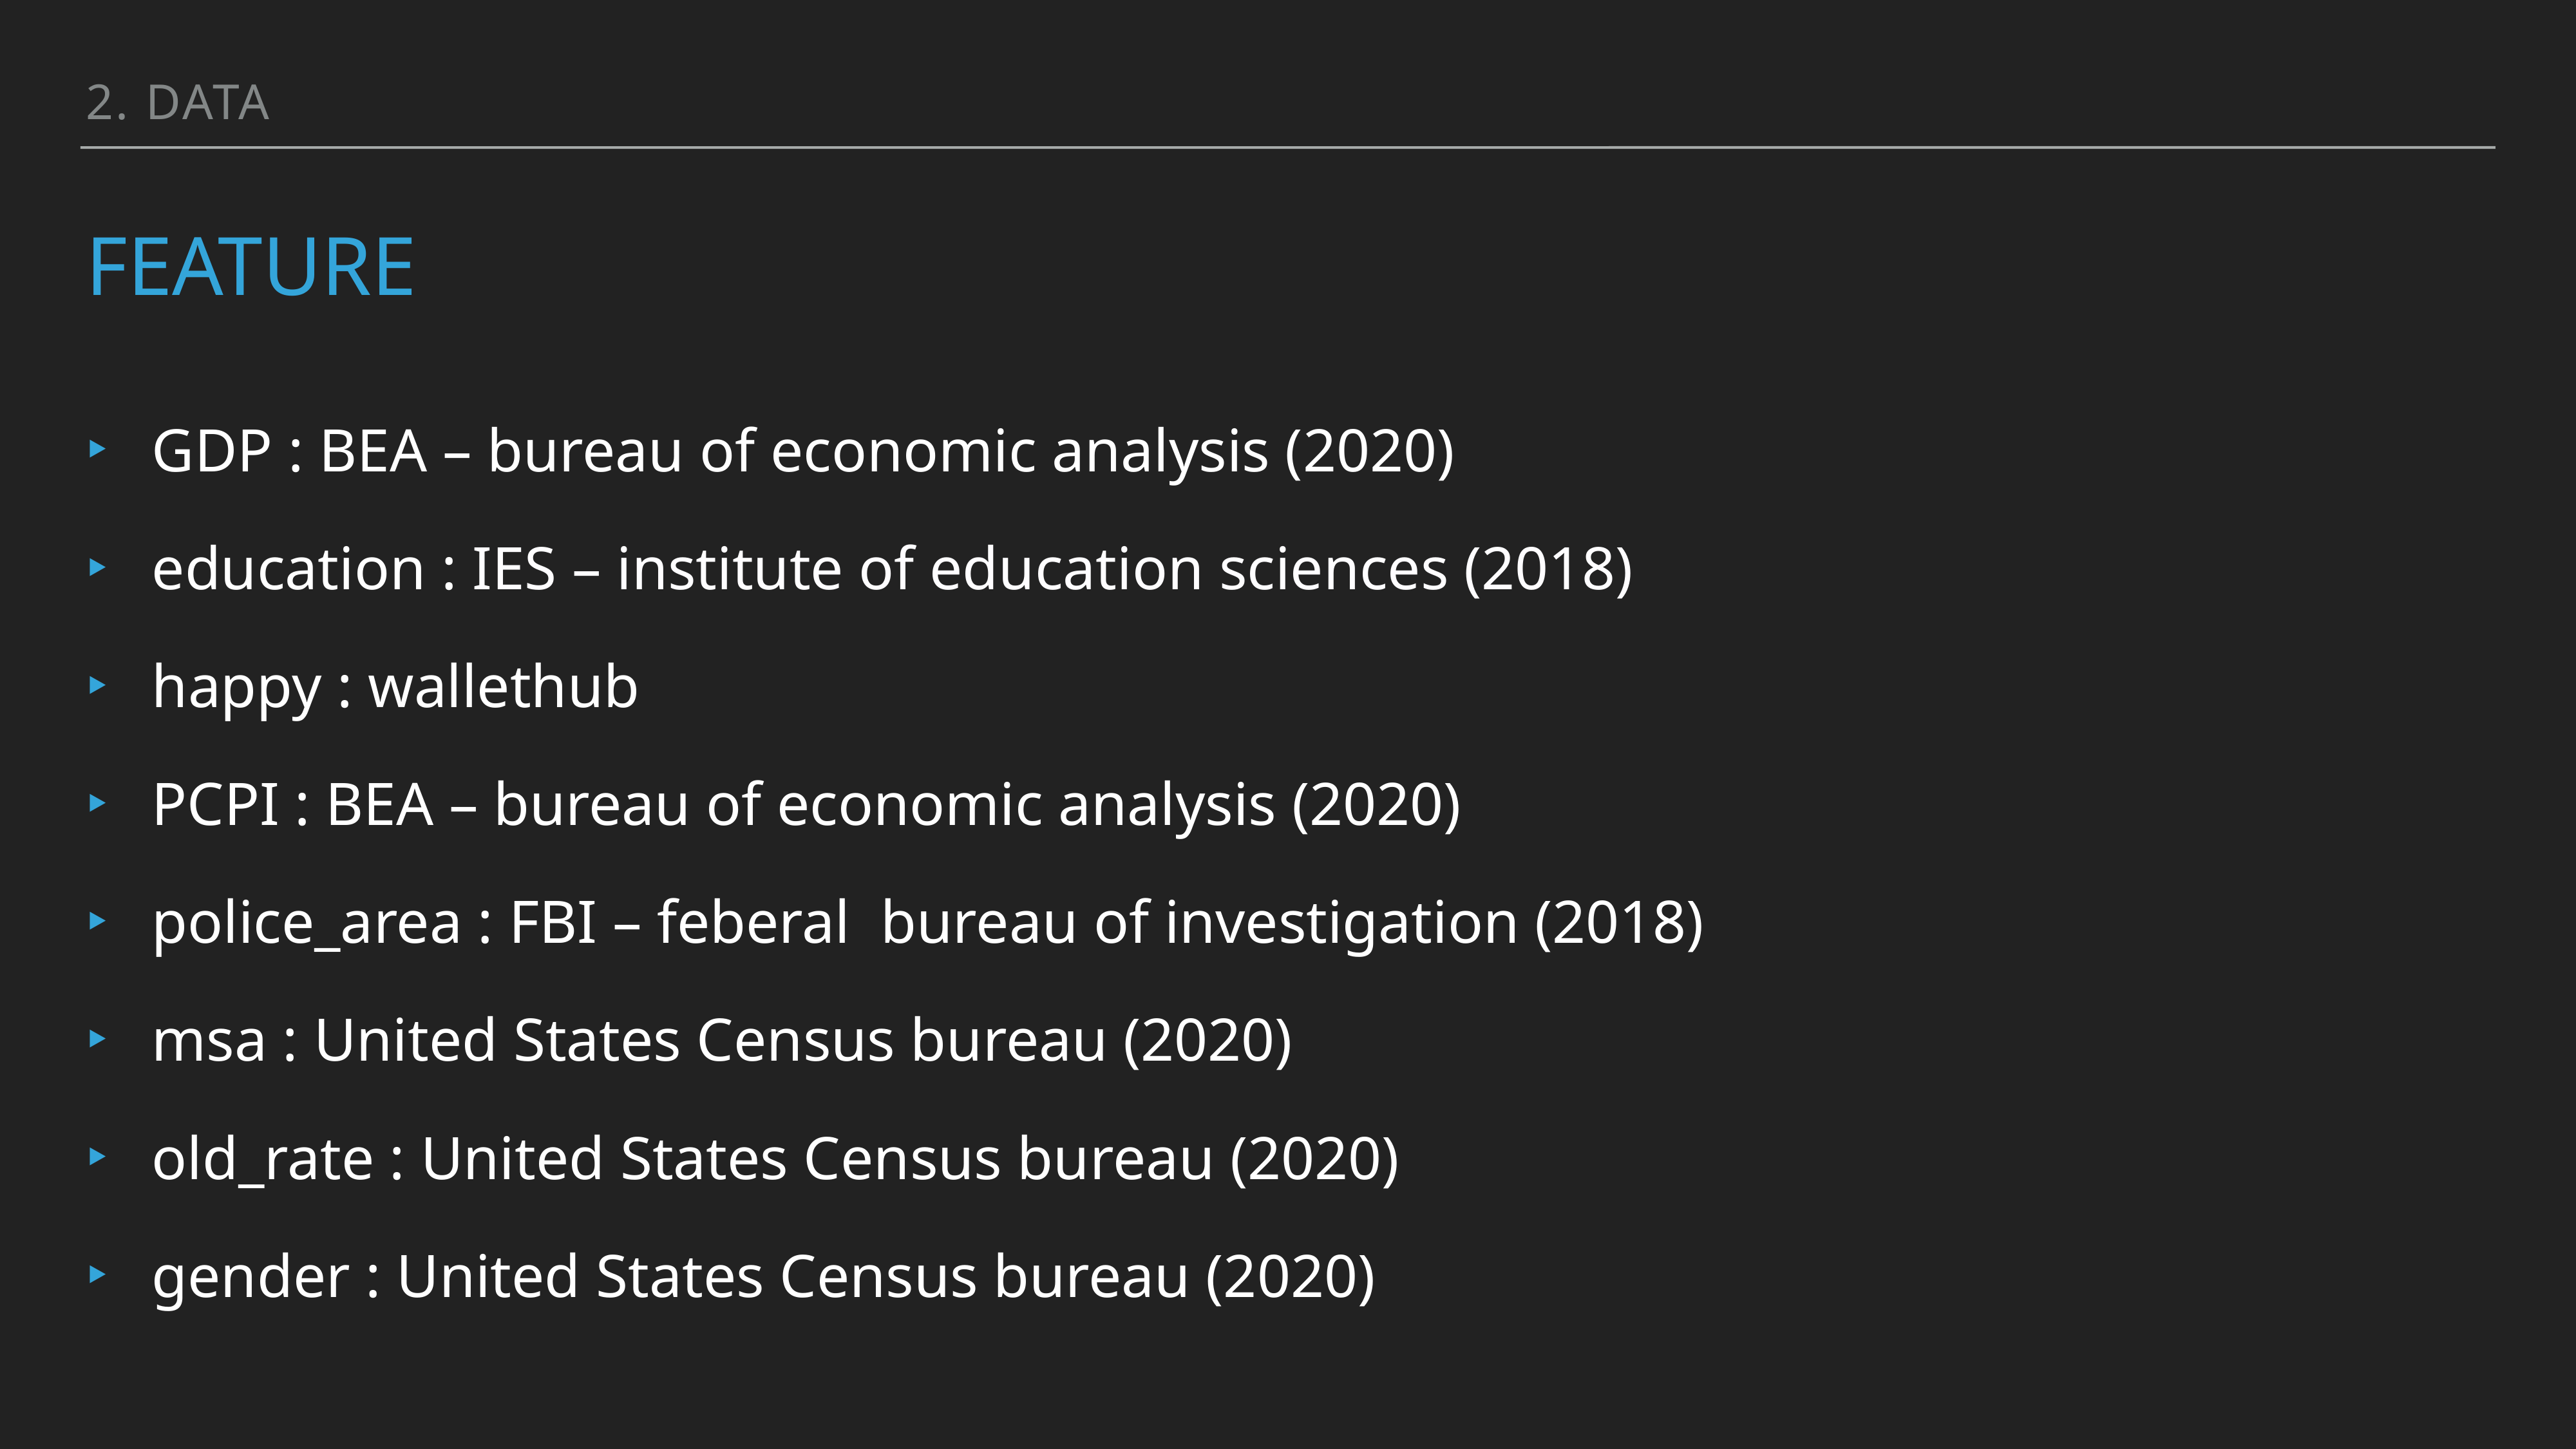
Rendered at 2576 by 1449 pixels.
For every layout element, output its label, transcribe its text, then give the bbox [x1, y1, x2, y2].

title Feature [80, 227, 2496, 336]
list GDP : BEA – bureau of economic analysis (2020) education : IES – institute of education sciences (2018) happy : wallethub PCPI : BEA – bureau of economic analysis (2020) police_area : FBI – feberal bureau of investigation (2018) msa : United States Census bureau (2020) old_rate : United States Census bureau (2020) gender : United States Census bureau (2020) [80, 407, 2496, 1316]
list 2. Data [80, 77, 2295, 135]
